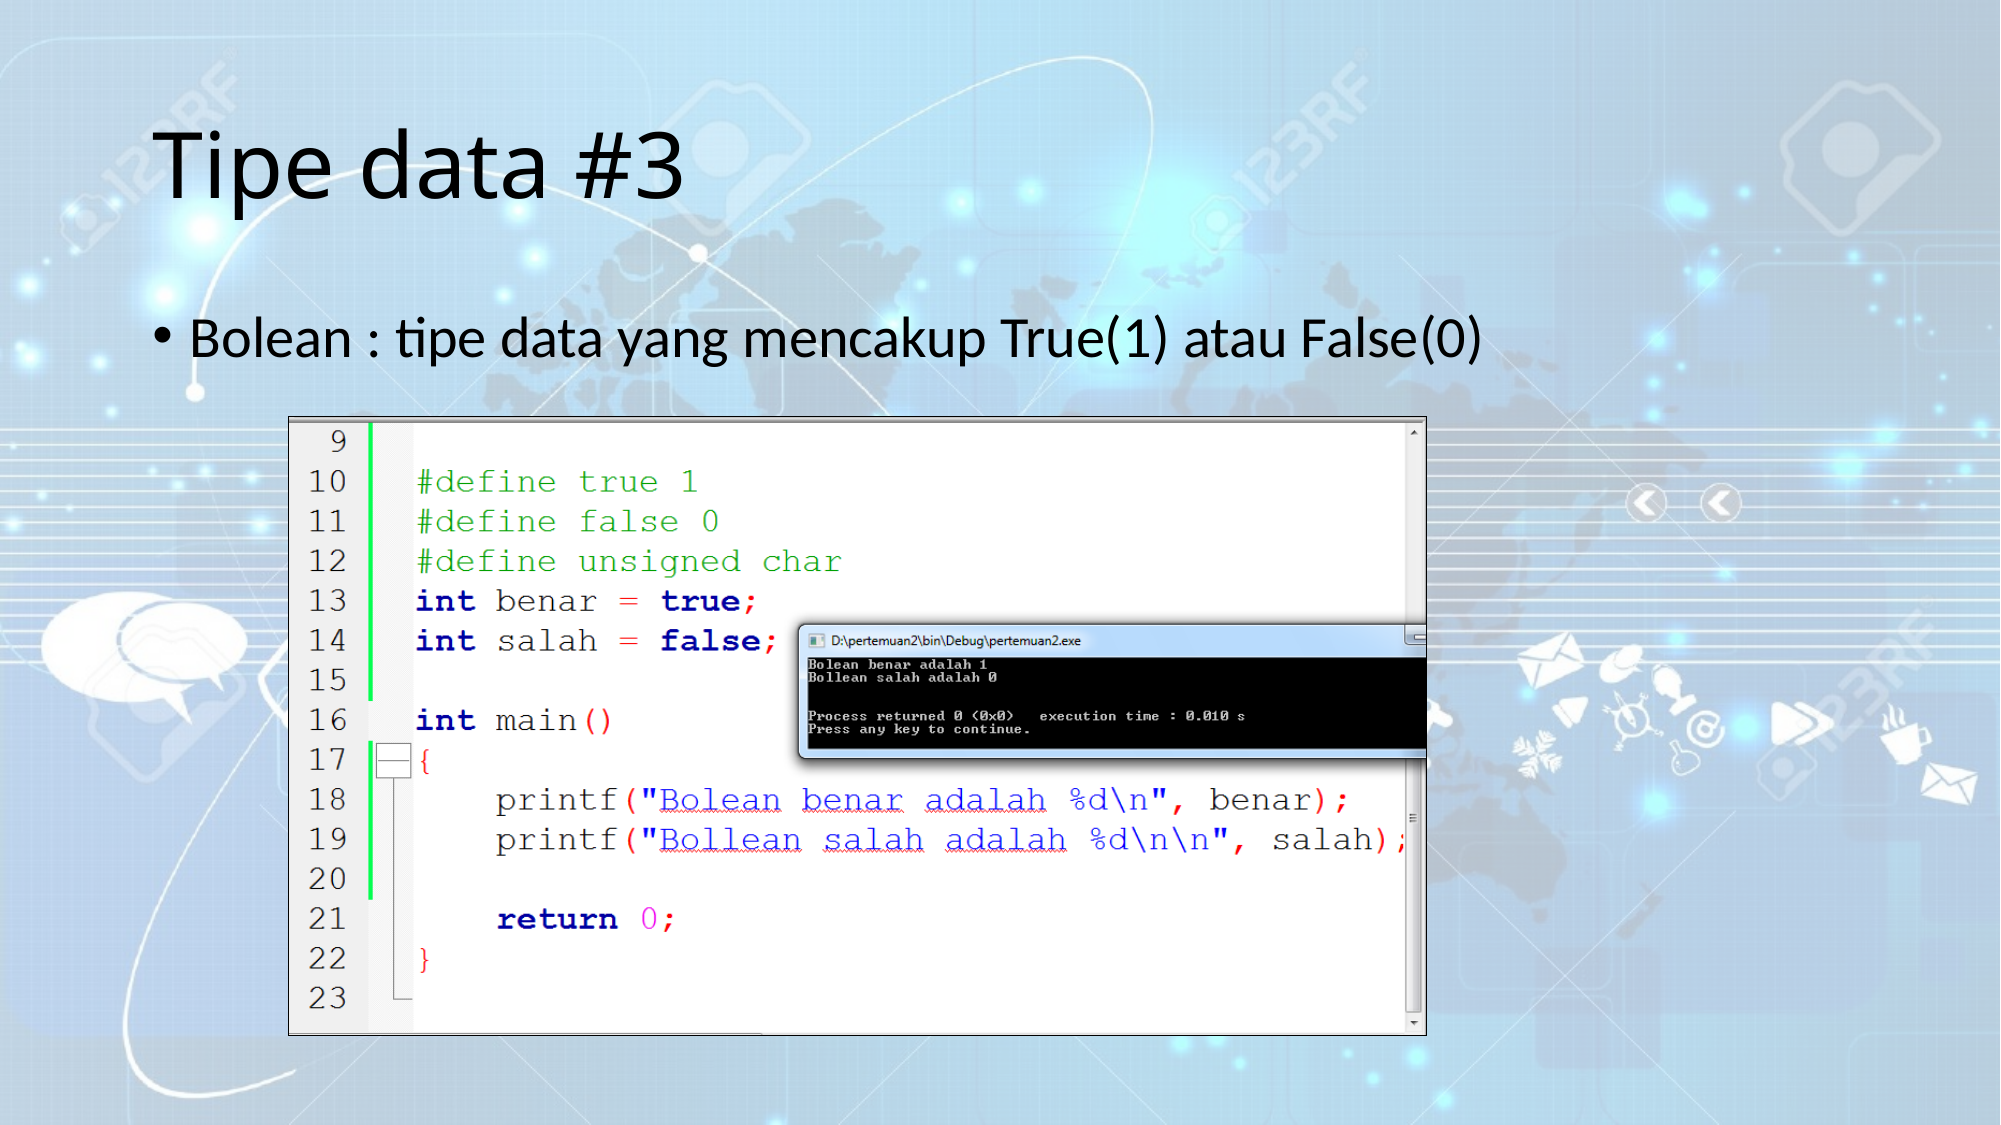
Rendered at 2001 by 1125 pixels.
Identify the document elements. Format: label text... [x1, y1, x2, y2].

list Bolean : tipe data yang mencakup True(1) atau False(0) [137, 299, 1863, 1014]
picture [288, 416, 1427, 1036]
title Tipe data #3 [137, 59, 1863, 278]
